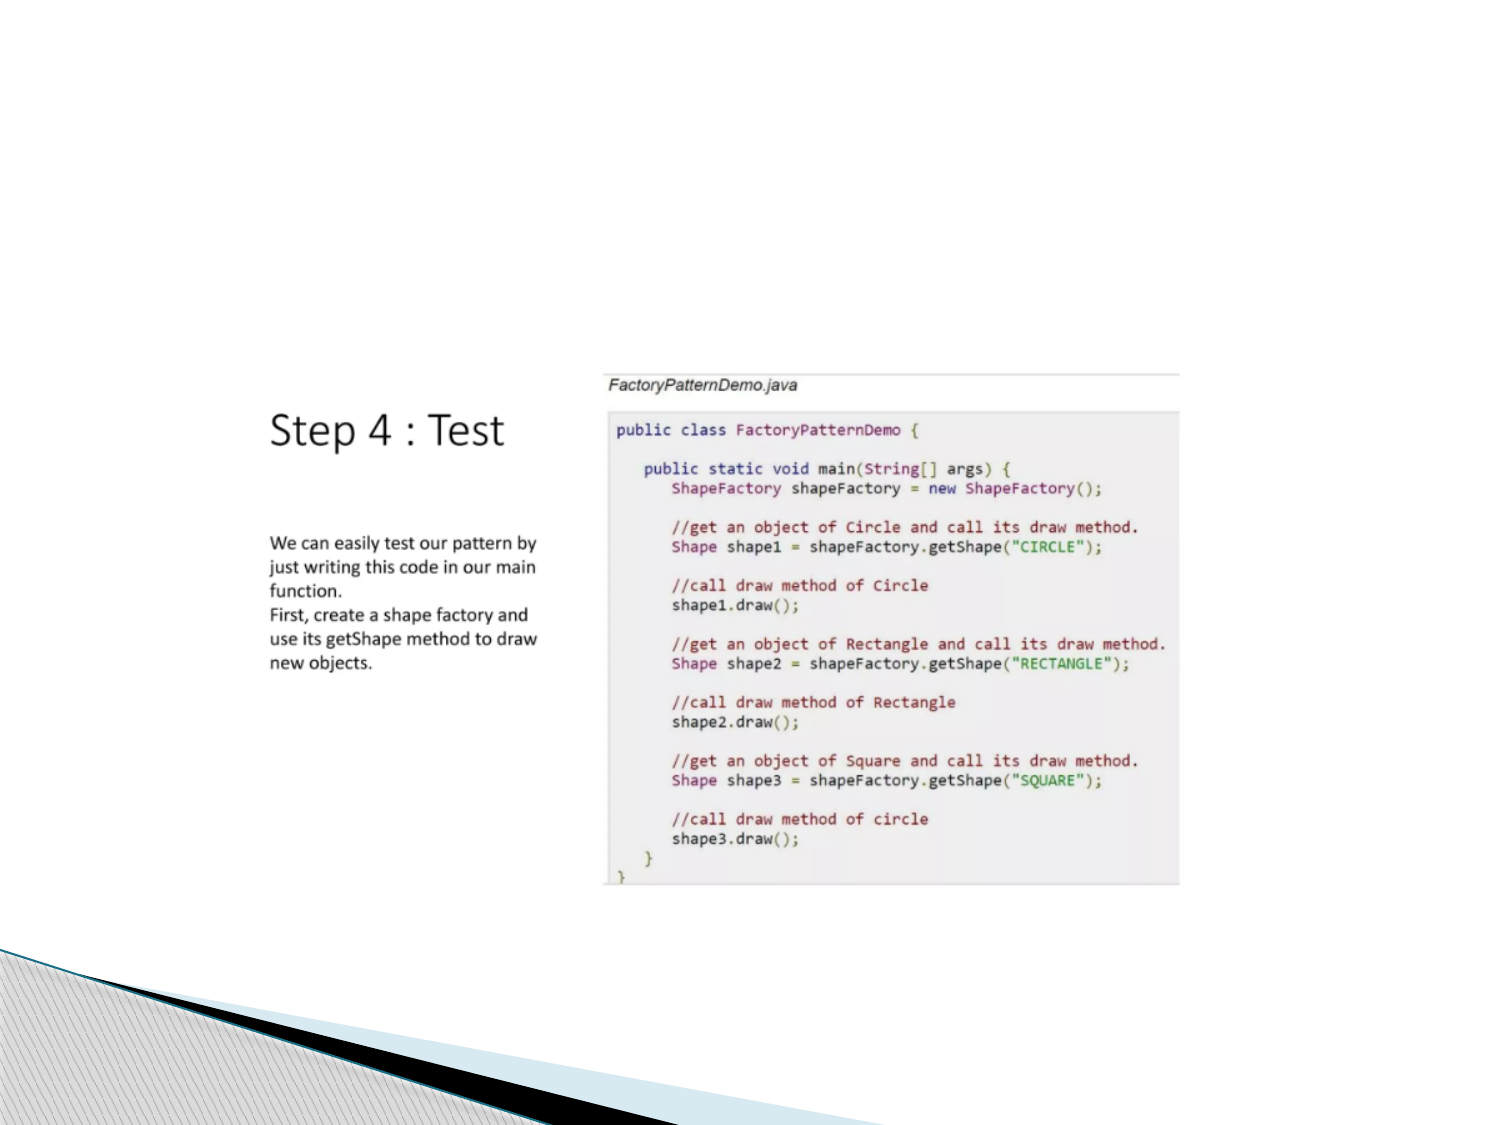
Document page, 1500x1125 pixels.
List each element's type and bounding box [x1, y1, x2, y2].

picture [229, 326, 1195, 894]
